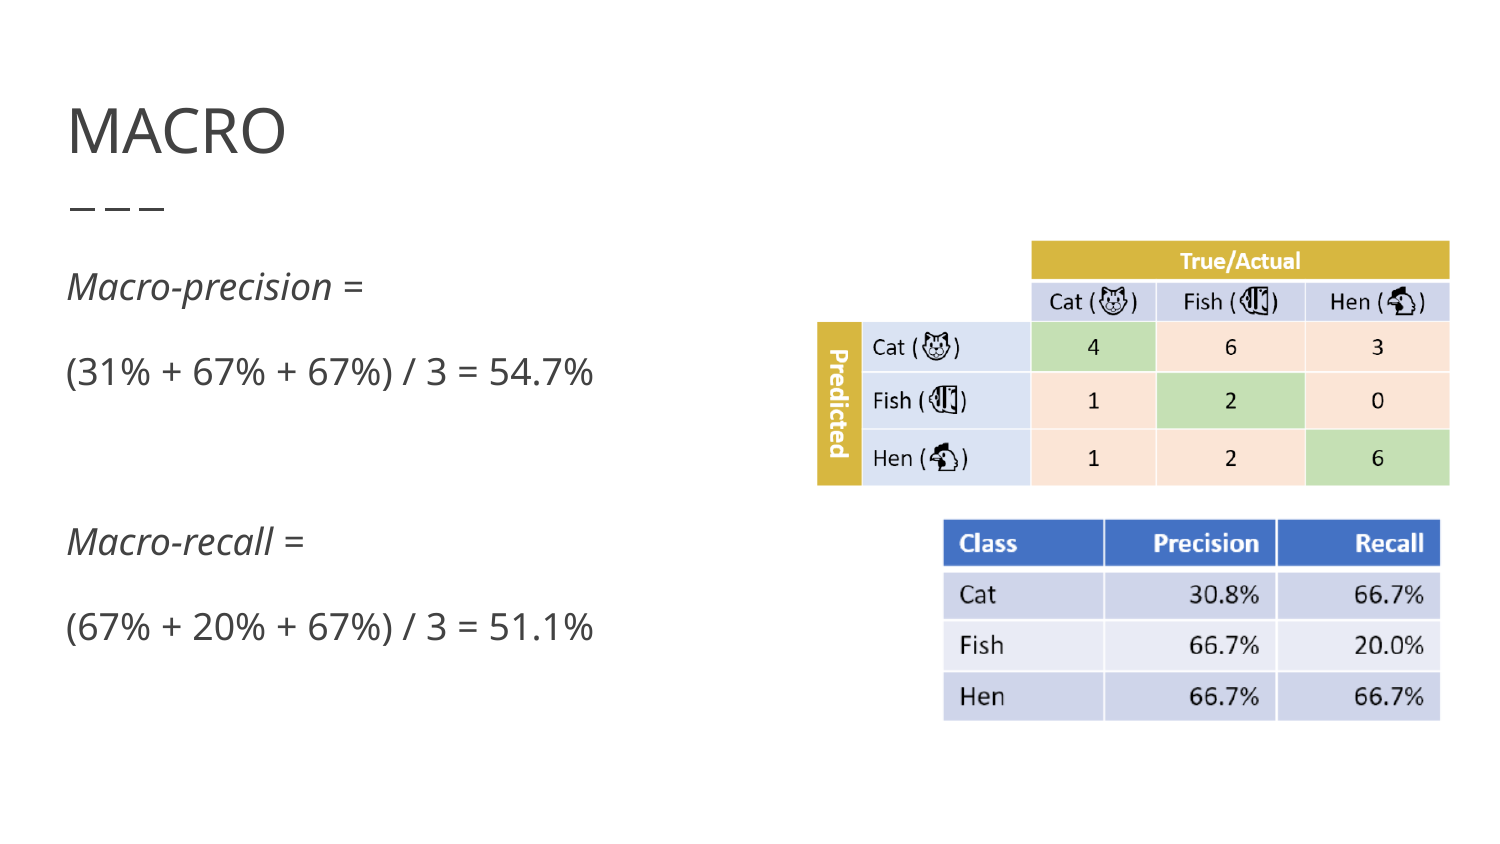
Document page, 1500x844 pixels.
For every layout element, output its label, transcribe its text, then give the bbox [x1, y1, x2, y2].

title MACRO [51, 61, 1449, 182]
picture [808, 228, 1459, 496]
list Macro-precision = (31% + 67% + 67%) / 3 = 54.7% Macro-recall = (67% + 20% + 67%) / 3 = 51.1% [51, 240, 787, 750]
picture [937, 511, 1450, 729]
